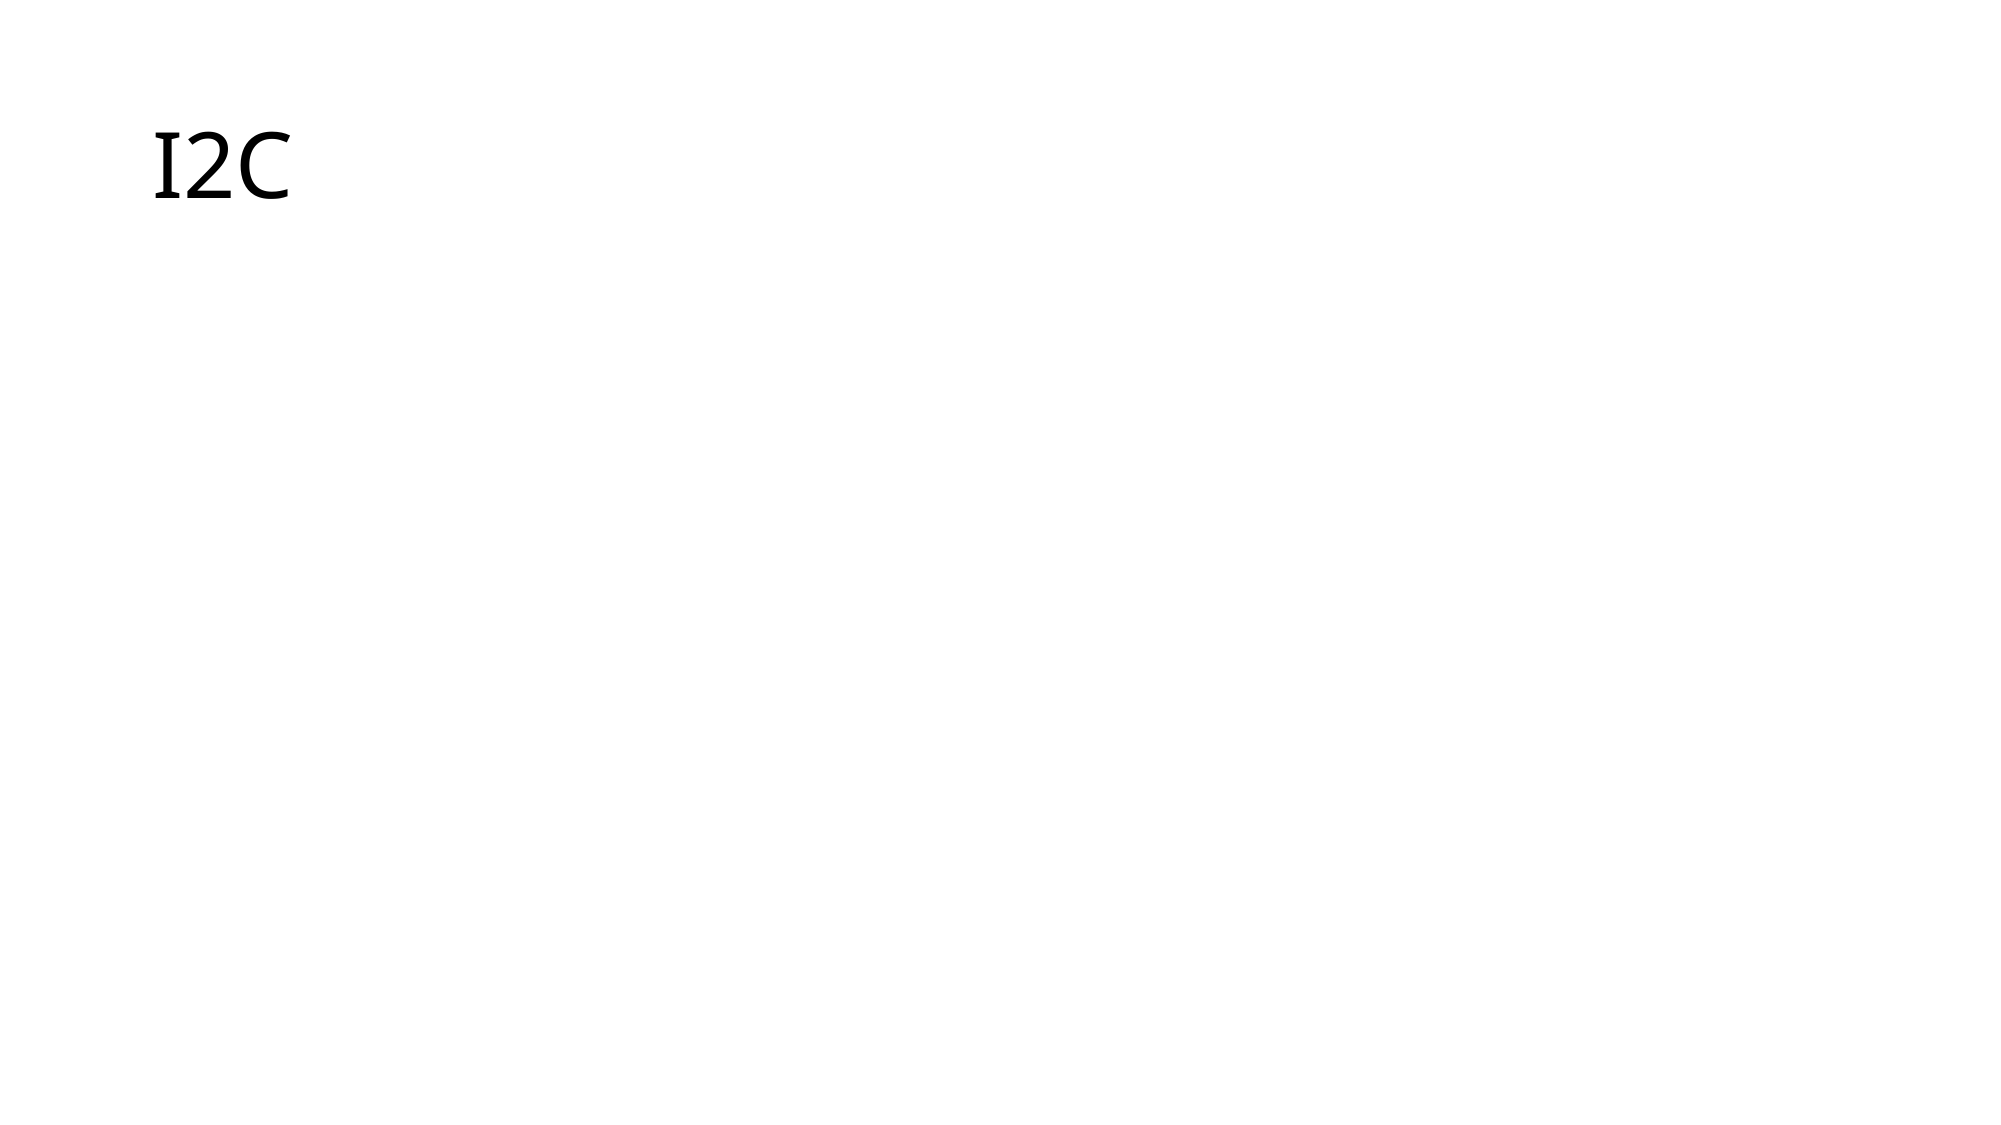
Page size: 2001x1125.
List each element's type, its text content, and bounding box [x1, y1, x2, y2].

title I2C [137, 59, 1863, 278]
